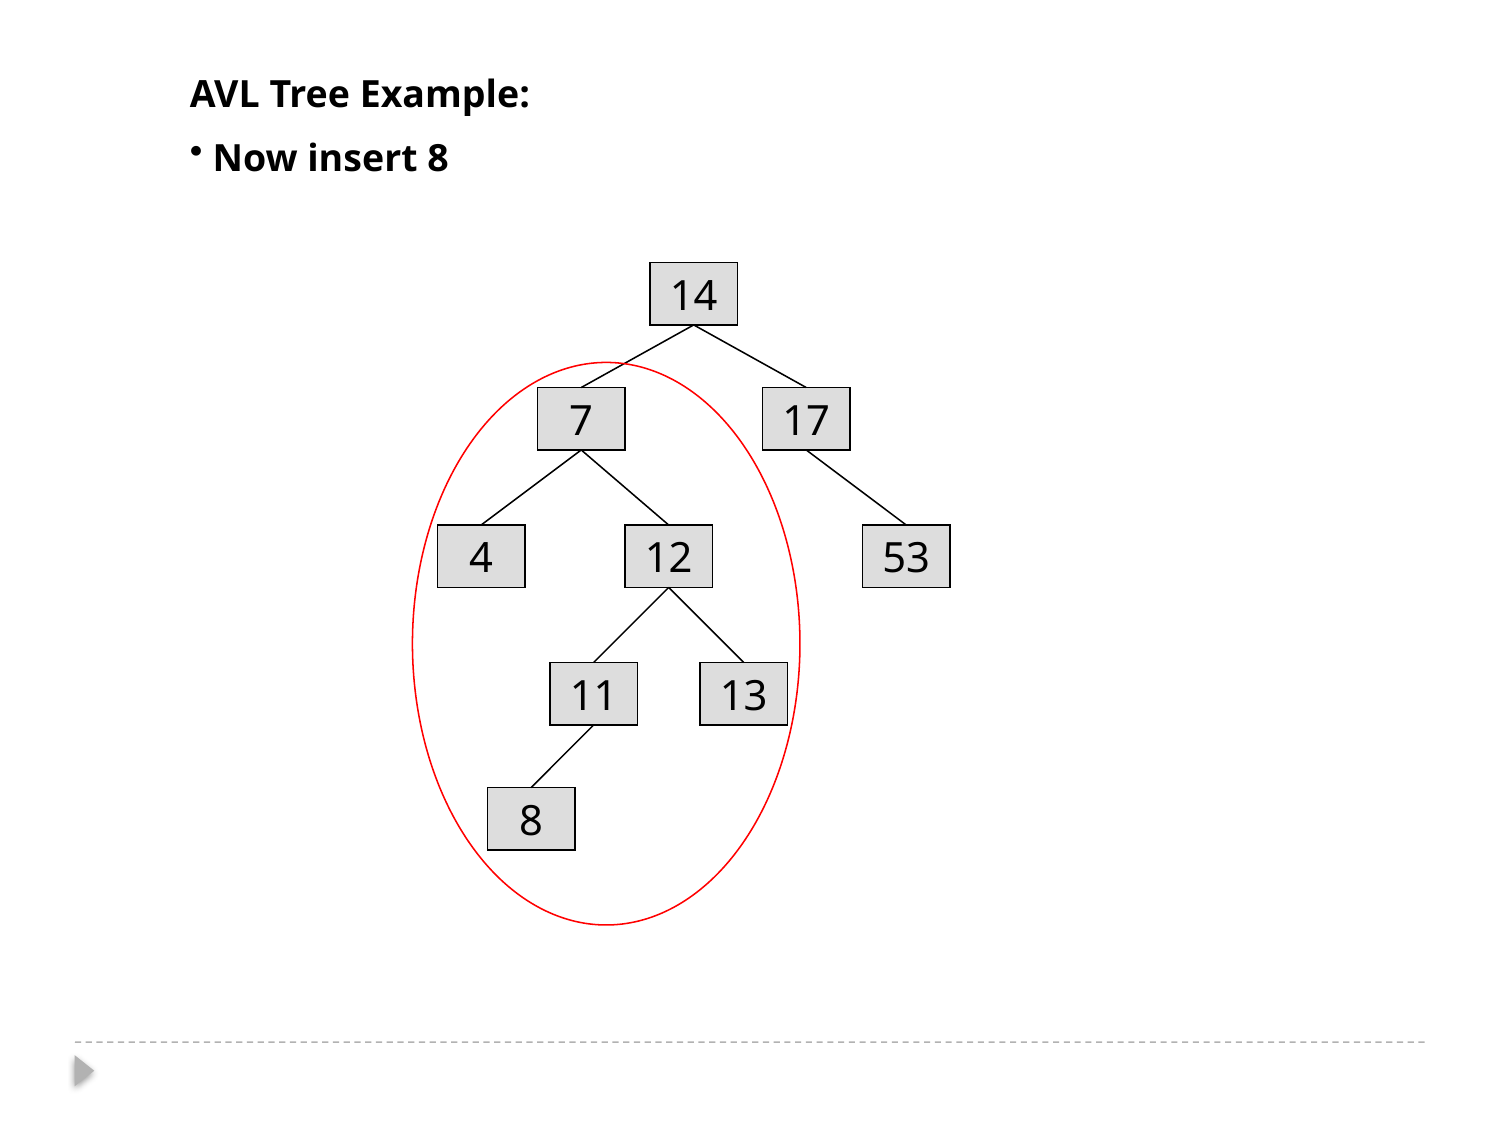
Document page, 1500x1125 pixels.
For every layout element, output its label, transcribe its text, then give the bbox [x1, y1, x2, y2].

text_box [593, 587, 669, 663]
text_box 17 [762, 387, 850, 450]
text_box 14 [649, 262, 738, 324]
text_box [412, 366, 800, 925]
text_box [530, 724, 594, 788]
text_box 53 [862, 524, 950, 588]
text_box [669, 587, 744, 663]
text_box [480, 449, 580, 526]
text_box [806, 449, 907, 526]
text_box AVL Tree Example: Now insert 8 [174, 62, 1350, 186]
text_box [581, 324, 693, 388]
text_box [693, 324, 807, 388]
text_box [580, 449, 669, 526]
